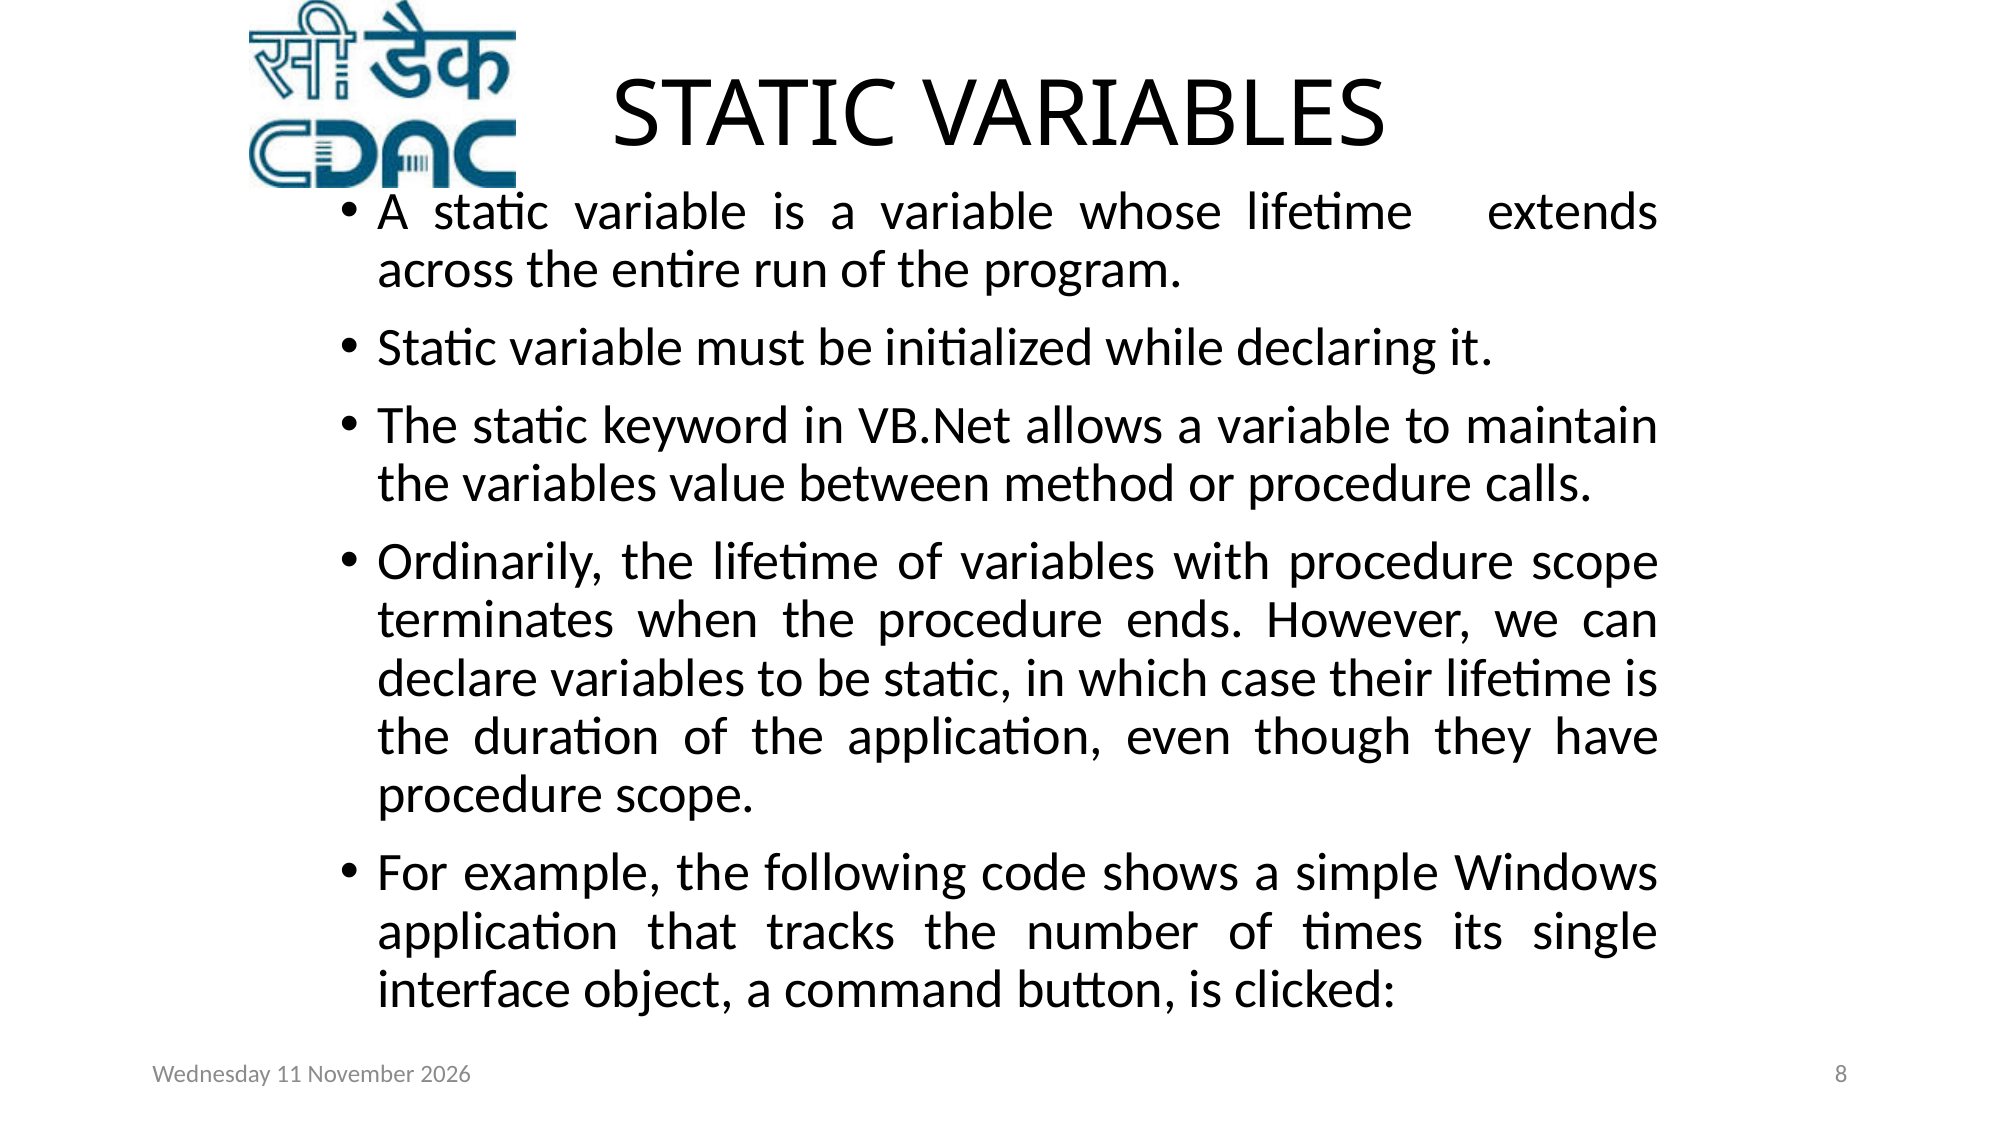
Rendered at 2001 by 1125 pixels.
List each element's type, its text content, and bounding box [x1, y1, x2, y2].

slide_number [137, 1042, 588, 1103]
picture [249, 0, 516, 188]
slide_number 8 [1412, 1042, 1863, 1103]
title STATIC VARIABLES [516, 45, 1675, 174]
list A static variable is a variable whose lifetime extends across the entire run of the program. Static variable must be initialized while declaring it. The static keyword in VB.Net allows a variable to maintain the variables value between method or procedure calls. Ordinarily, the lifetime of variables with procedure scope terminates when the procedure ends. However, we can declare variables to be static, in which case their lifetime is the duration of the application, even though they have procedure scope. For example, the following code shows a simple Windows application that tracks the number of times its single interface object, a command button, is clicked: [324, 174, 1675, 1088]
